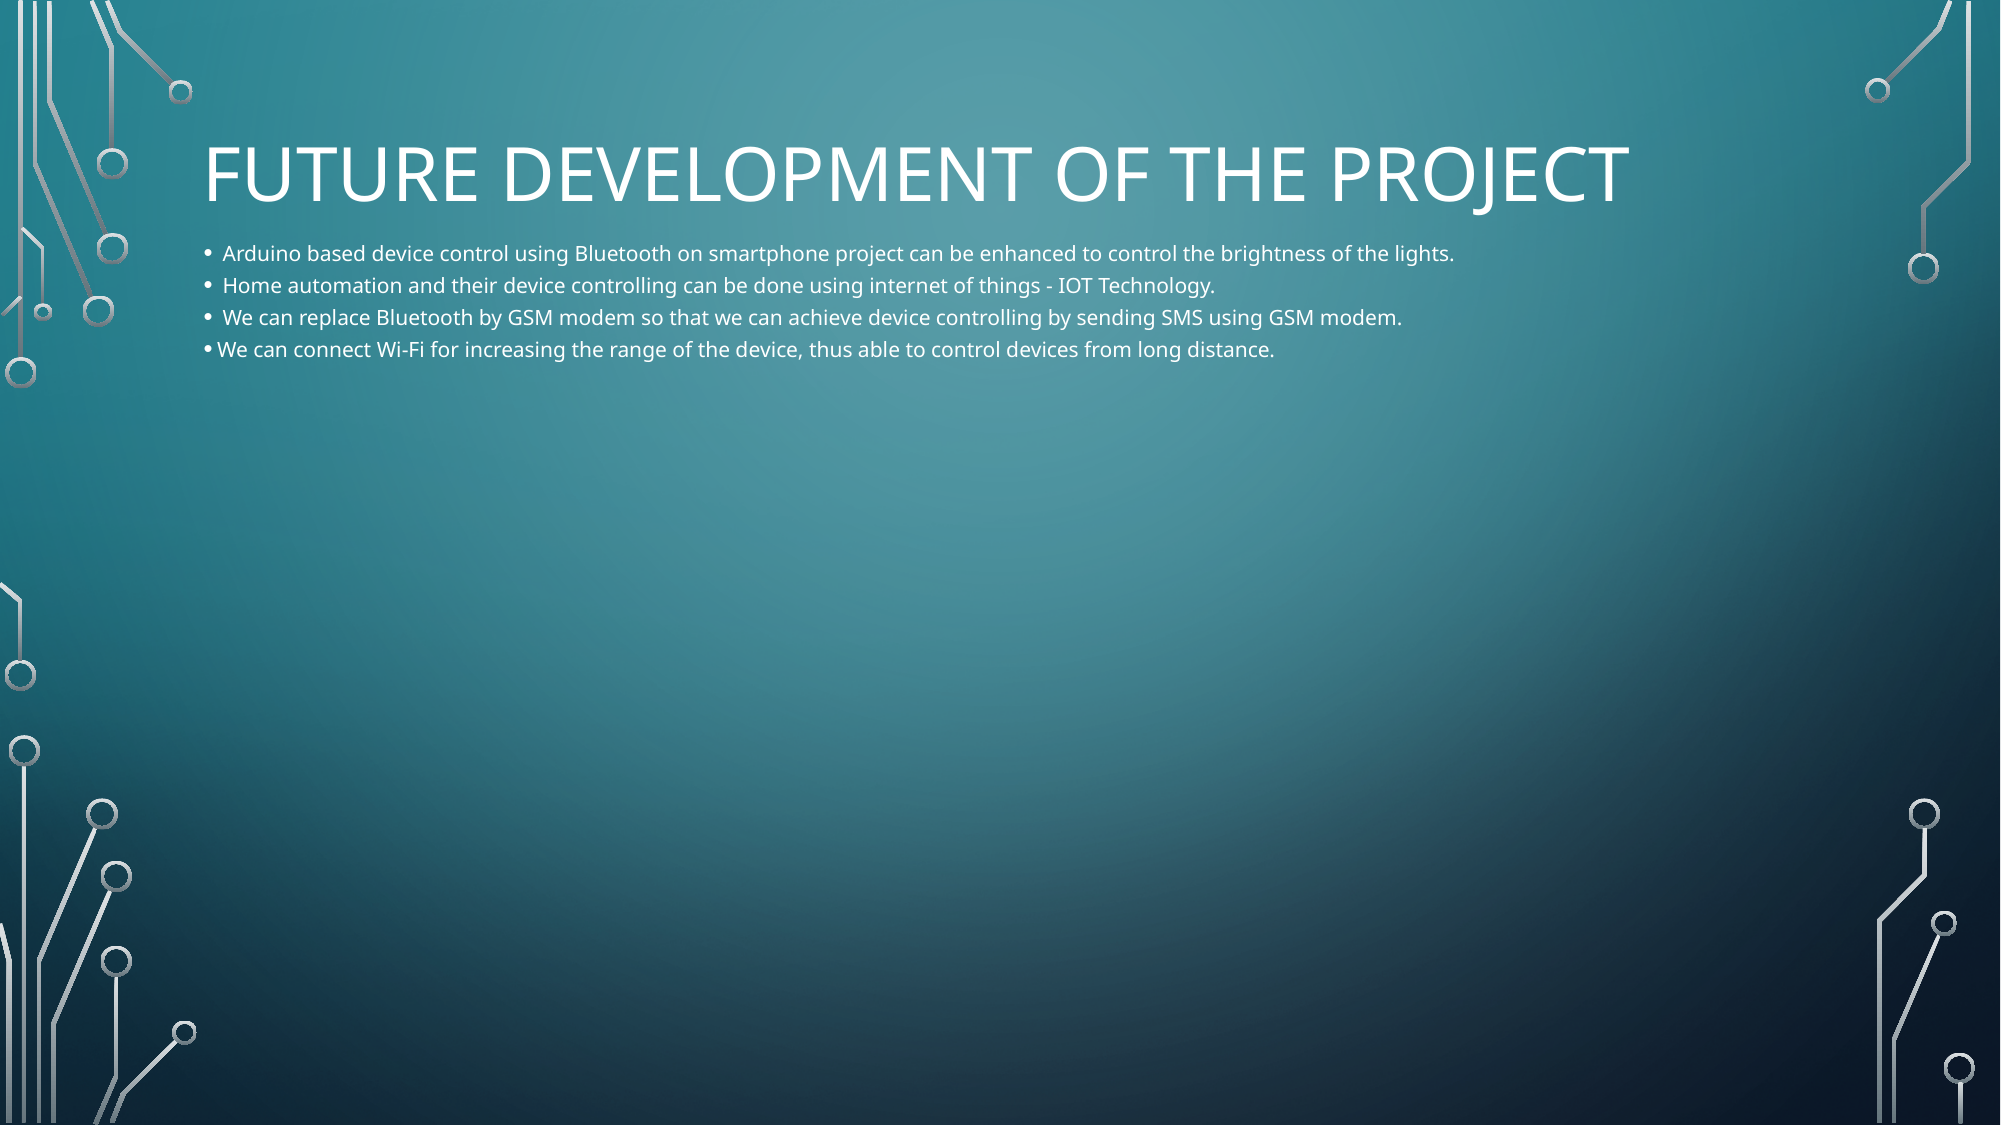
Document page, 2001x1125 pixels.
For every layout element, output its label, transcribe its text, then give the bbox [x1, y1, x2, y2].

title FUTURE DEVELOPMENT OF THE PROJECT [187, 101, 1813, 344]
list Arduino based device control using Bluetooth on smartphone project can be enhanced to control the brightness of the lights. Home automation and their device controlling can be done using internet of things - IOT Technology. We can replace Bluetooth by GSM modem so that we can achieve device controlling by sending SMS using GSM modem. We can connect Wi-Fi for increasing the range of the device, thus able to control devices from long distance. [188, 220, 1861, 380]
